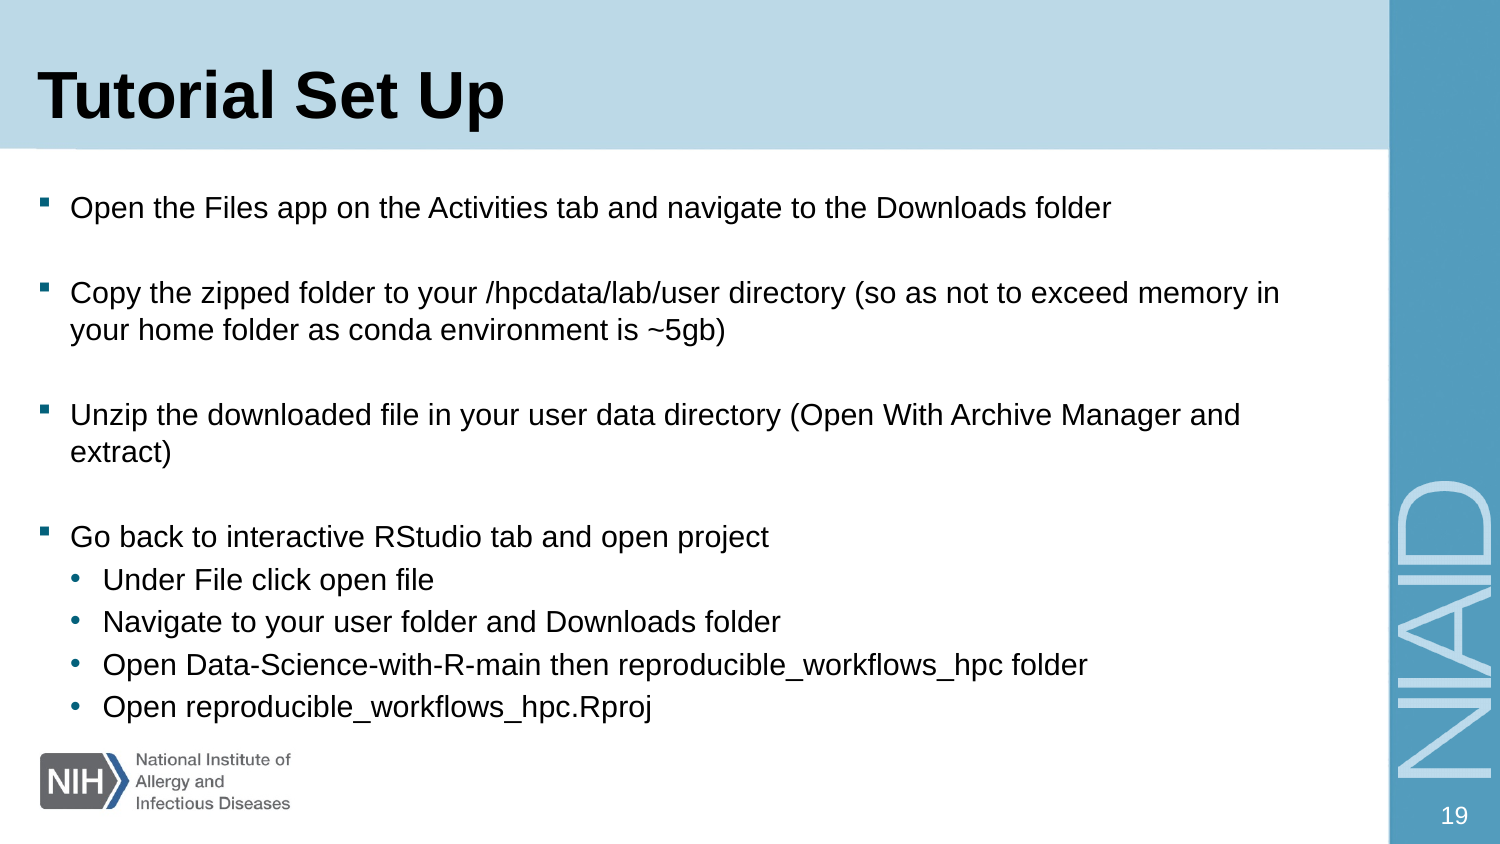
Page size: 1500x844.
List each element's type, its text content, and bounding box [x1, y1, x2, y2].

list Open the Files app on the Activities tab and navigate to the Downloads folder Copy the zipped folder to your /hpcdata/lab/user directory (so as not to exceed memory in your home folder as conda environment is ~5gb) Unzip the downloaded file in your user data directory (Open With Archive Manager and extract) Go back to interactive RStudio tab and open project Under File click open file Navigate to your user folder and Downloads folder Open Data-Science-with-R-main then reproducible_workflows_hpc folder Open reproducible_workflows_hpc.Rproj [37, 187, 1313, 732]
slide_number 19 [1396, 789, 1484, 837]
picture [0, 0, 1500, 844]
title Tutorial Set Up [37, 19, 1314, 132]
